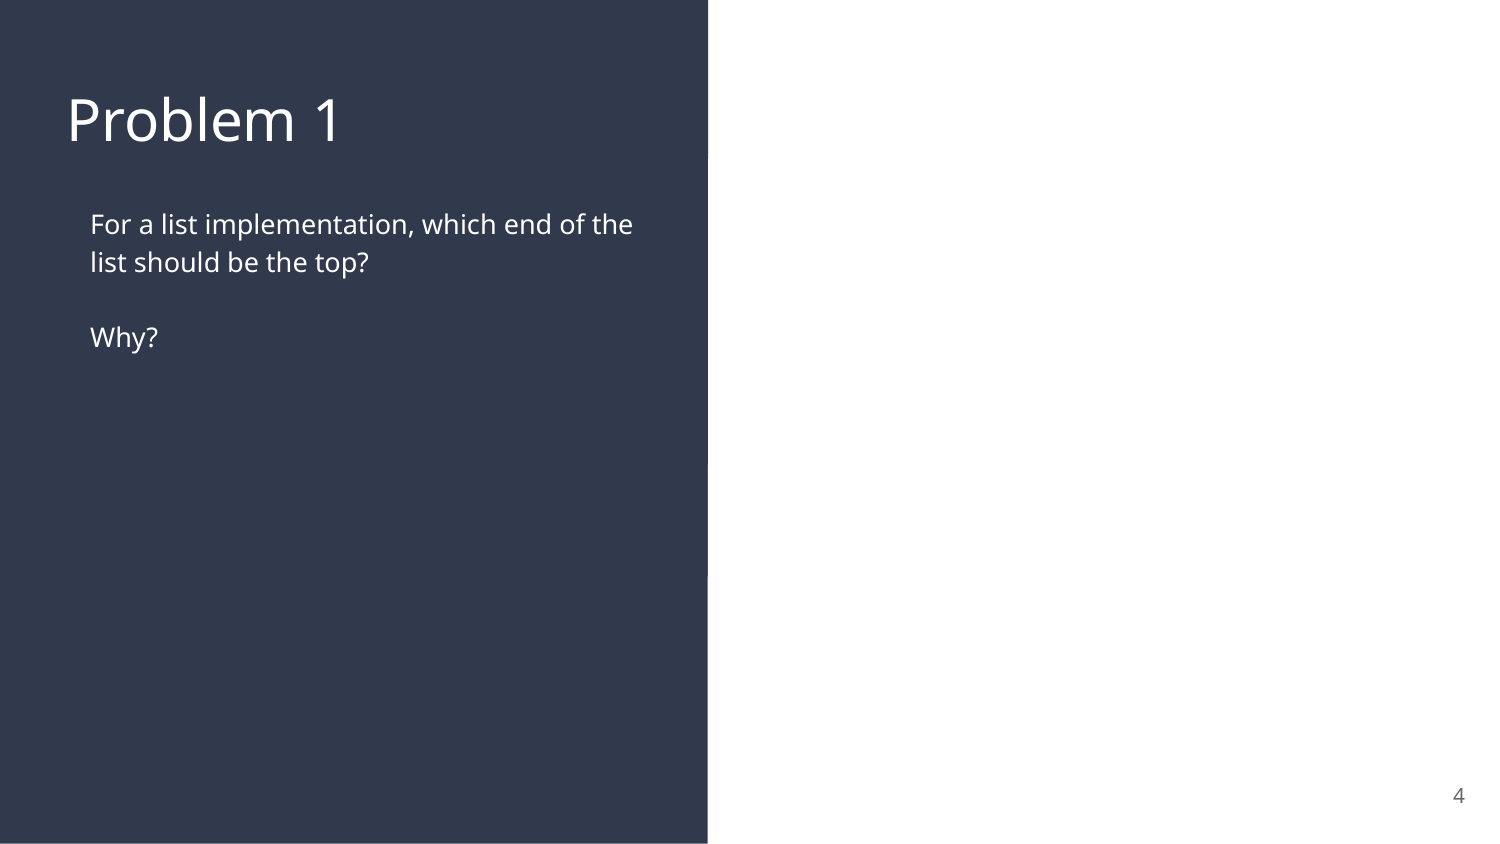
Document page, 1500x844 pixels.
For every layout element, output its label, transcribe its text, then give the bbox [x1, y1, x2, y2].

title Problem 1 [51, 67, 660, 173]
slide_number 4 [1389, 764, 1480, 830]
list For a list implementation, which end of the list should be the top? Why? [51, 188, 660, 656]
